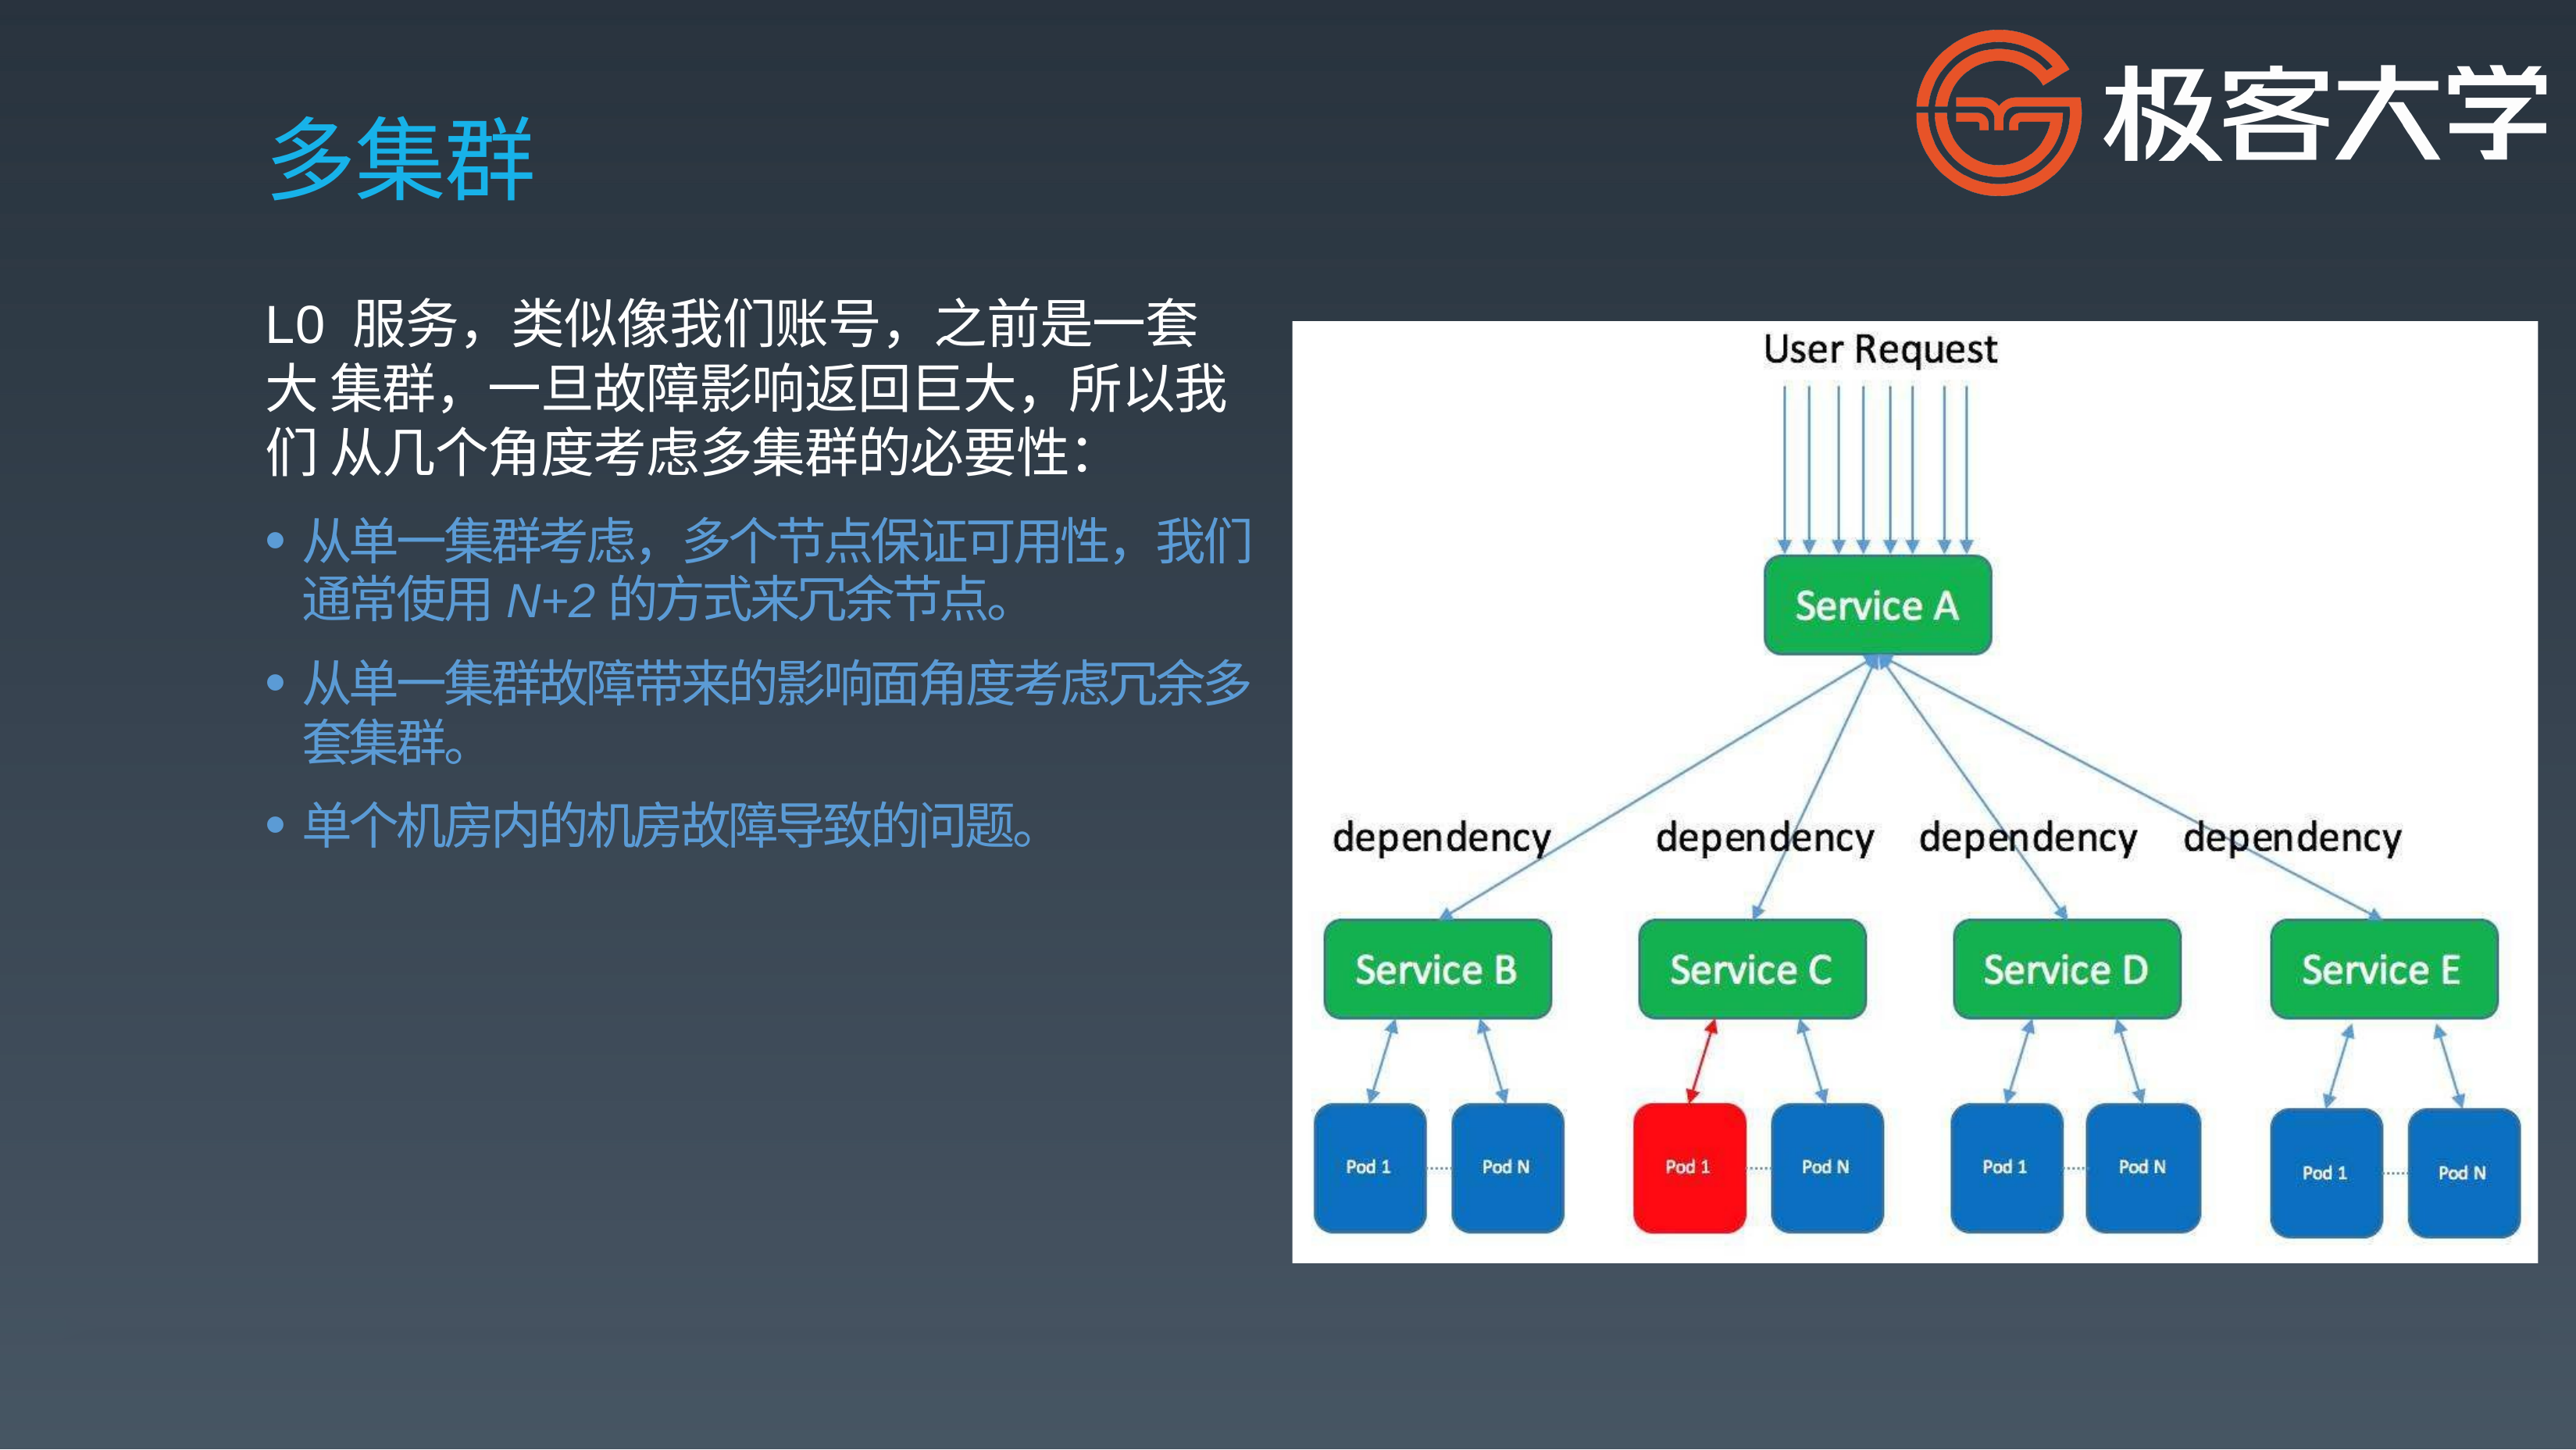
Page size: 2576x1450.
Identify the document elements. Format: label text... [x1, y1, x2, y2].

title 多集群 [263, 100, 537, 288]
text_box [1292, 321, 2539, 1263]
text_box L0 服务，类似像我们账号，之前是一套大 集群，一旦故障影响返回巨大，所以我们 从几个角度考虑多集群的必要性： 从单一集群考虑，多个节点保证可用性，我们 通常使用N+2的方式来冗余节点。 从单一集群故障带来的影响面角度考虑冗余多 套集群。 单个机房内的机房故障导致的问题。 [263, 288, 1253, 855]
picture [0, 0, 2576, 1449]
